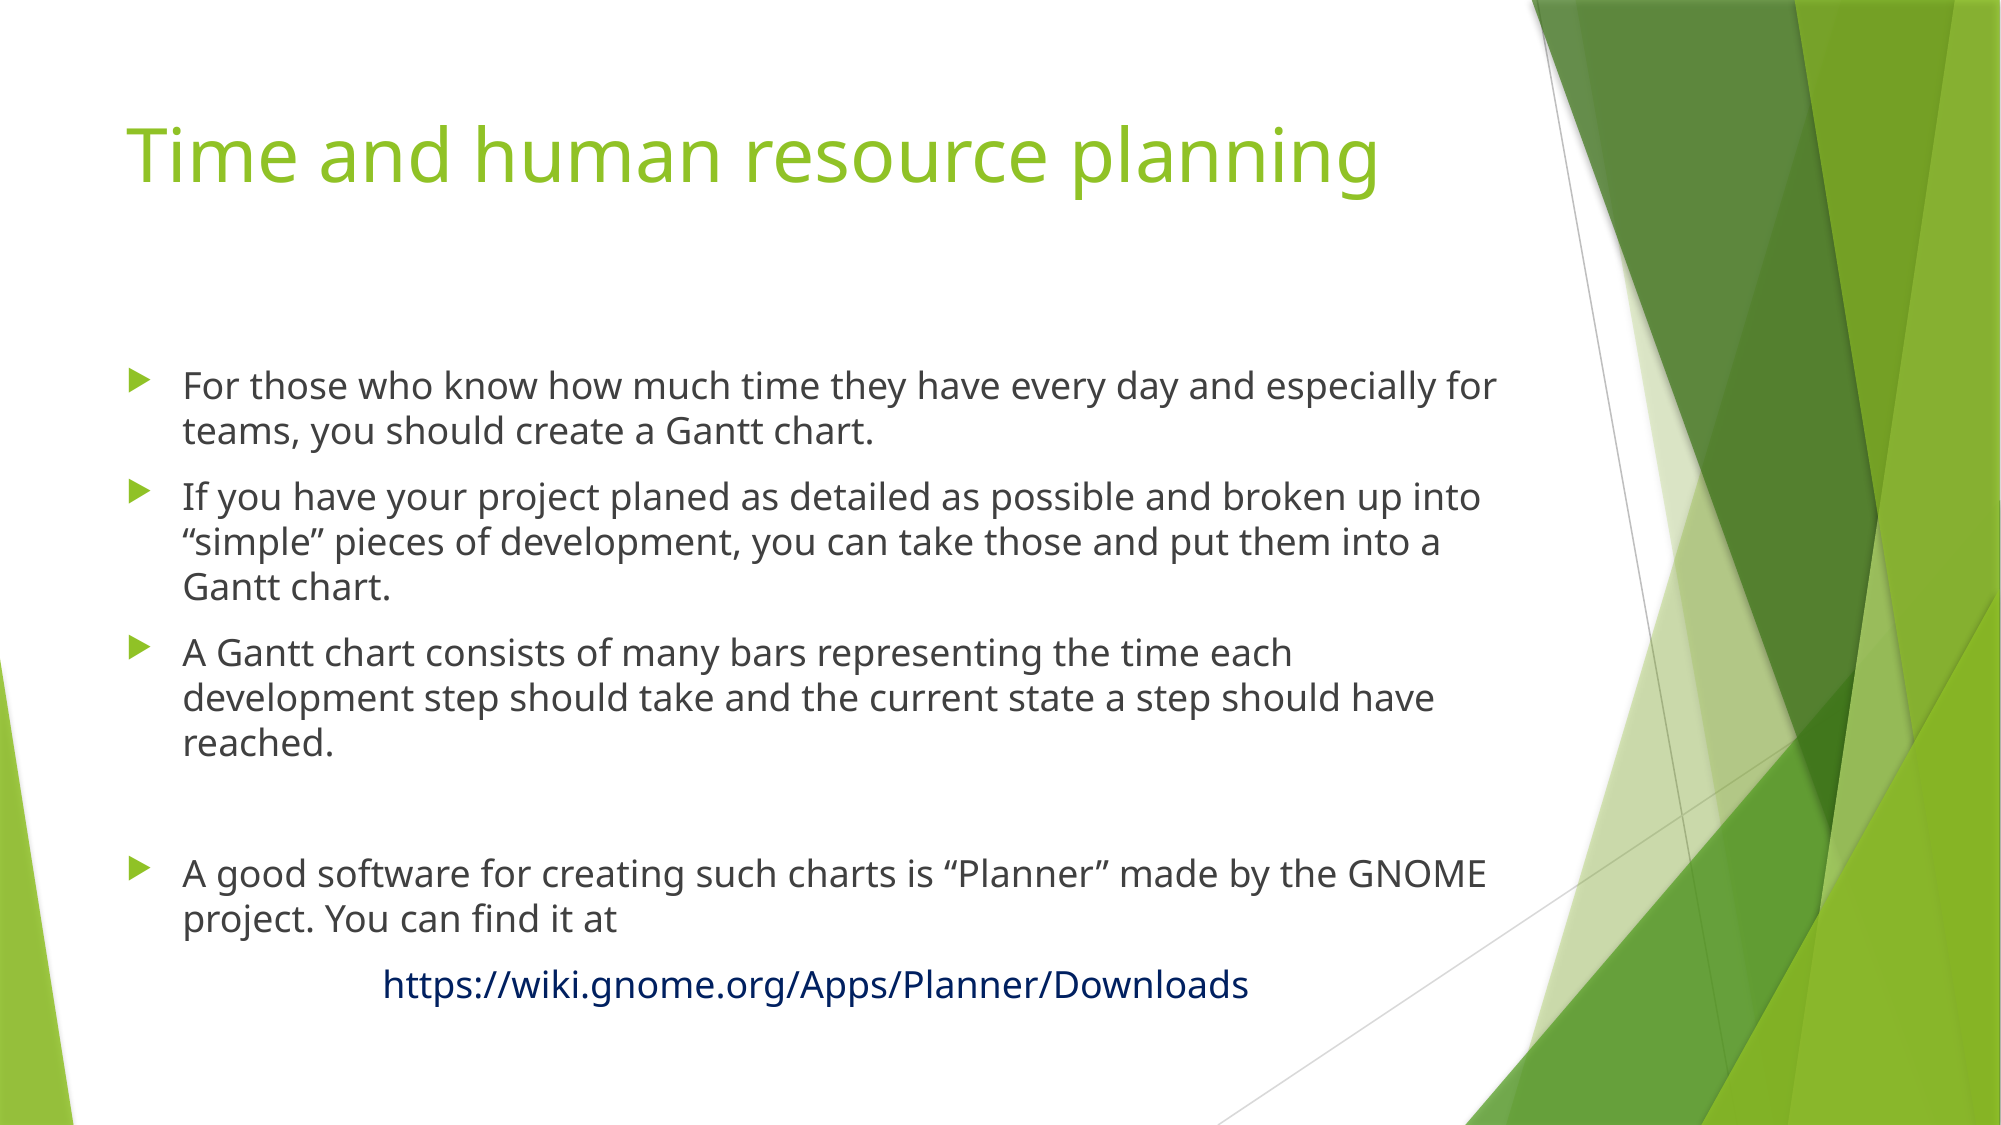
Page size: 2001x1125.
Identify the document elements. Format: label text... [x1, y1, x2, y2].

title Time and human resource planning [111, 99, 1522, 317]
list For those who know how much time they have every day and especially for teams, you should create a Gantt chart. If you have your project planed as detailed as possible and broken up into “simple” pieces of development, you can take those and put them into a Gantt chart. A Gantt chart consists of many bars representing the time each development step should take and the current state a step should have reached. A good software for creating such charts is “Planner” made by the GNOME project. You can find it at https://wiki.gnome.org/Apps/Planner/Downloads [111, 354, 1522, 992]
